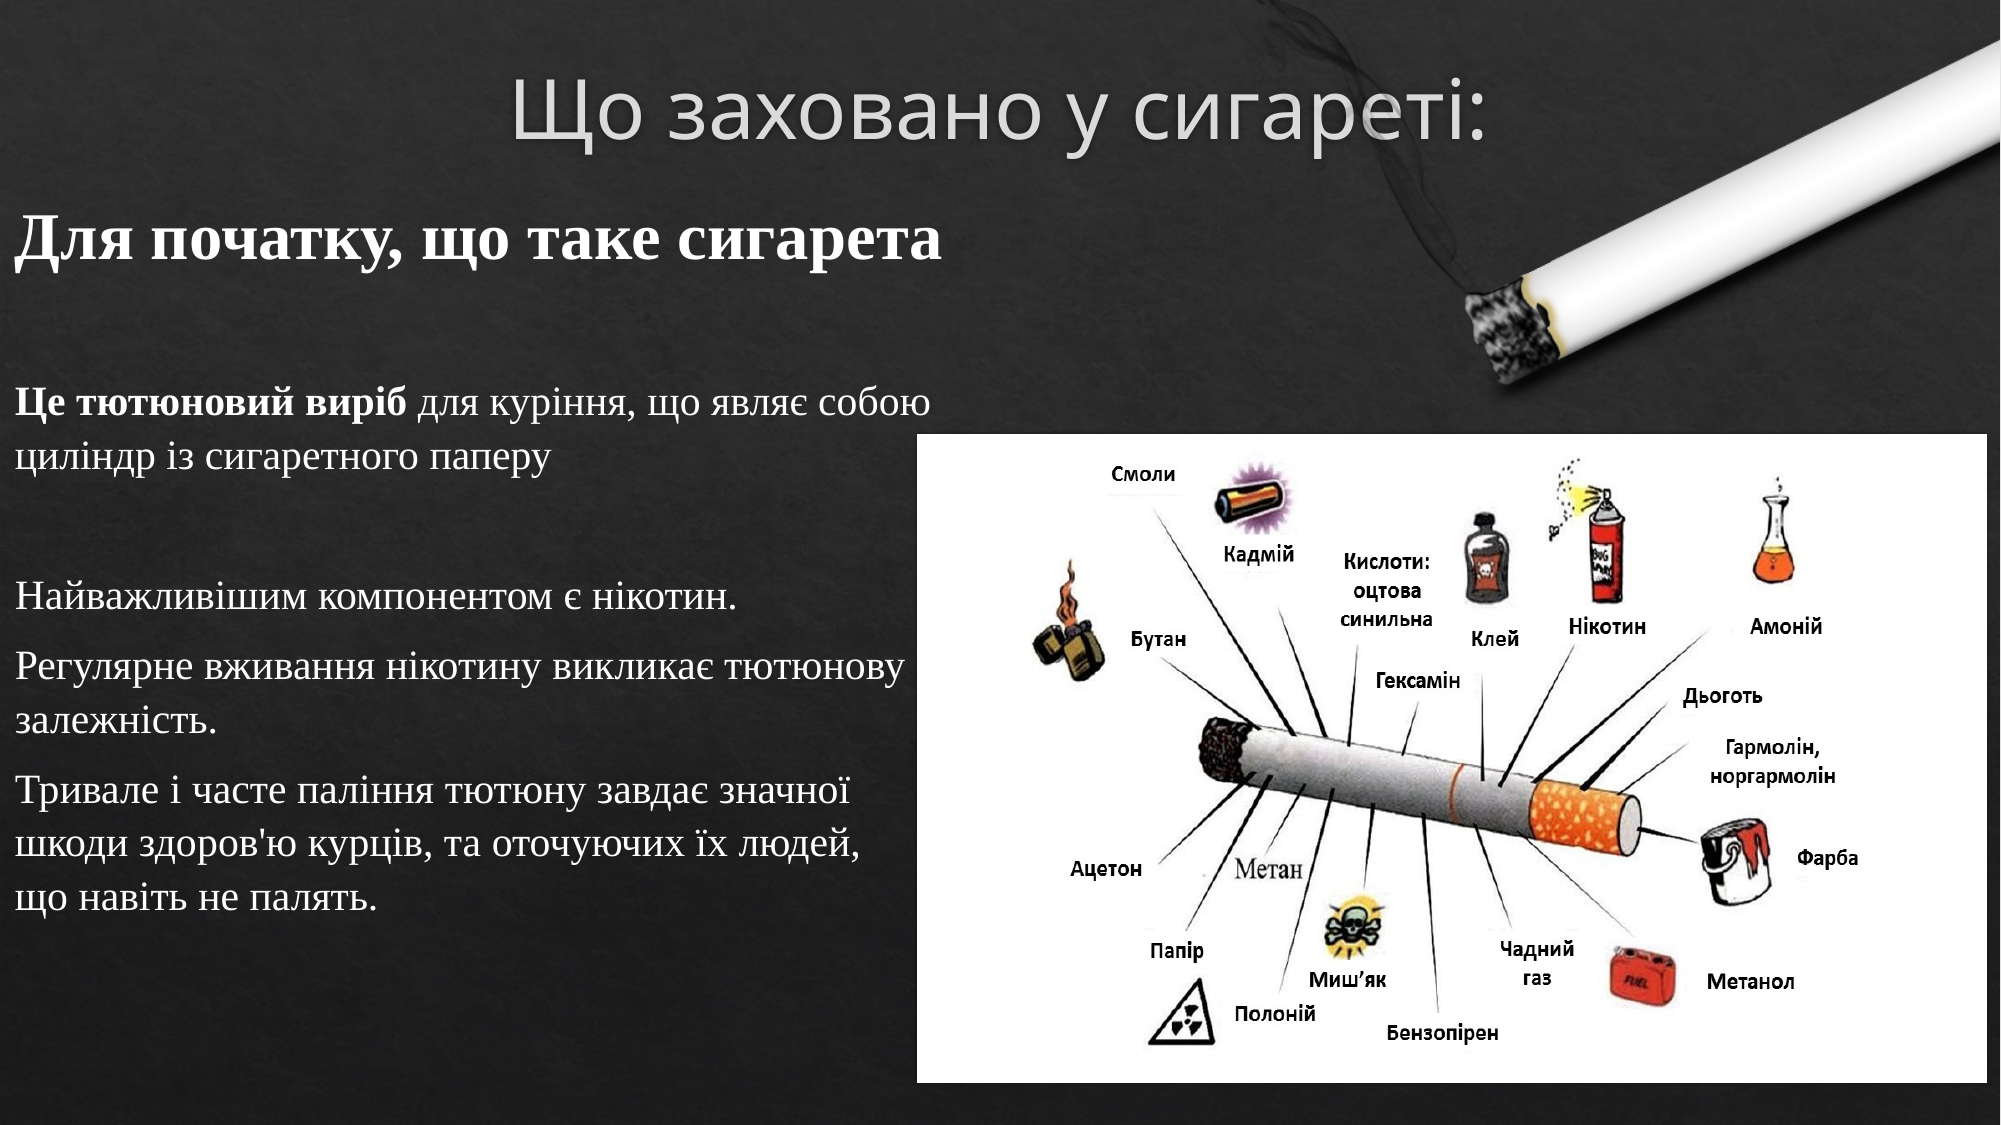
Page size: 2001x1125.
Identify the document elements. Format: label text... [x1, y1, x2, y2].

picture [1182, 0, 2000, 457]
text_box Для початку, що таке сигарета Це тютюновий виріб для куріння, що являє собою циліндр із сигаретного паперу Найважливішим компонентом є нікотин. Регулярне вживання нікотину викликає тютюнову залежність. Тривале і часте паління тютюну завдає значної шкоди здоров'ю курців, та оточуючих їх людей, що навіть не палять. [0, 180, 971, 926]
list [917, 434, 1988, 1083]
title Що заховано у сигареті: [149, 26, 1246, 186]
